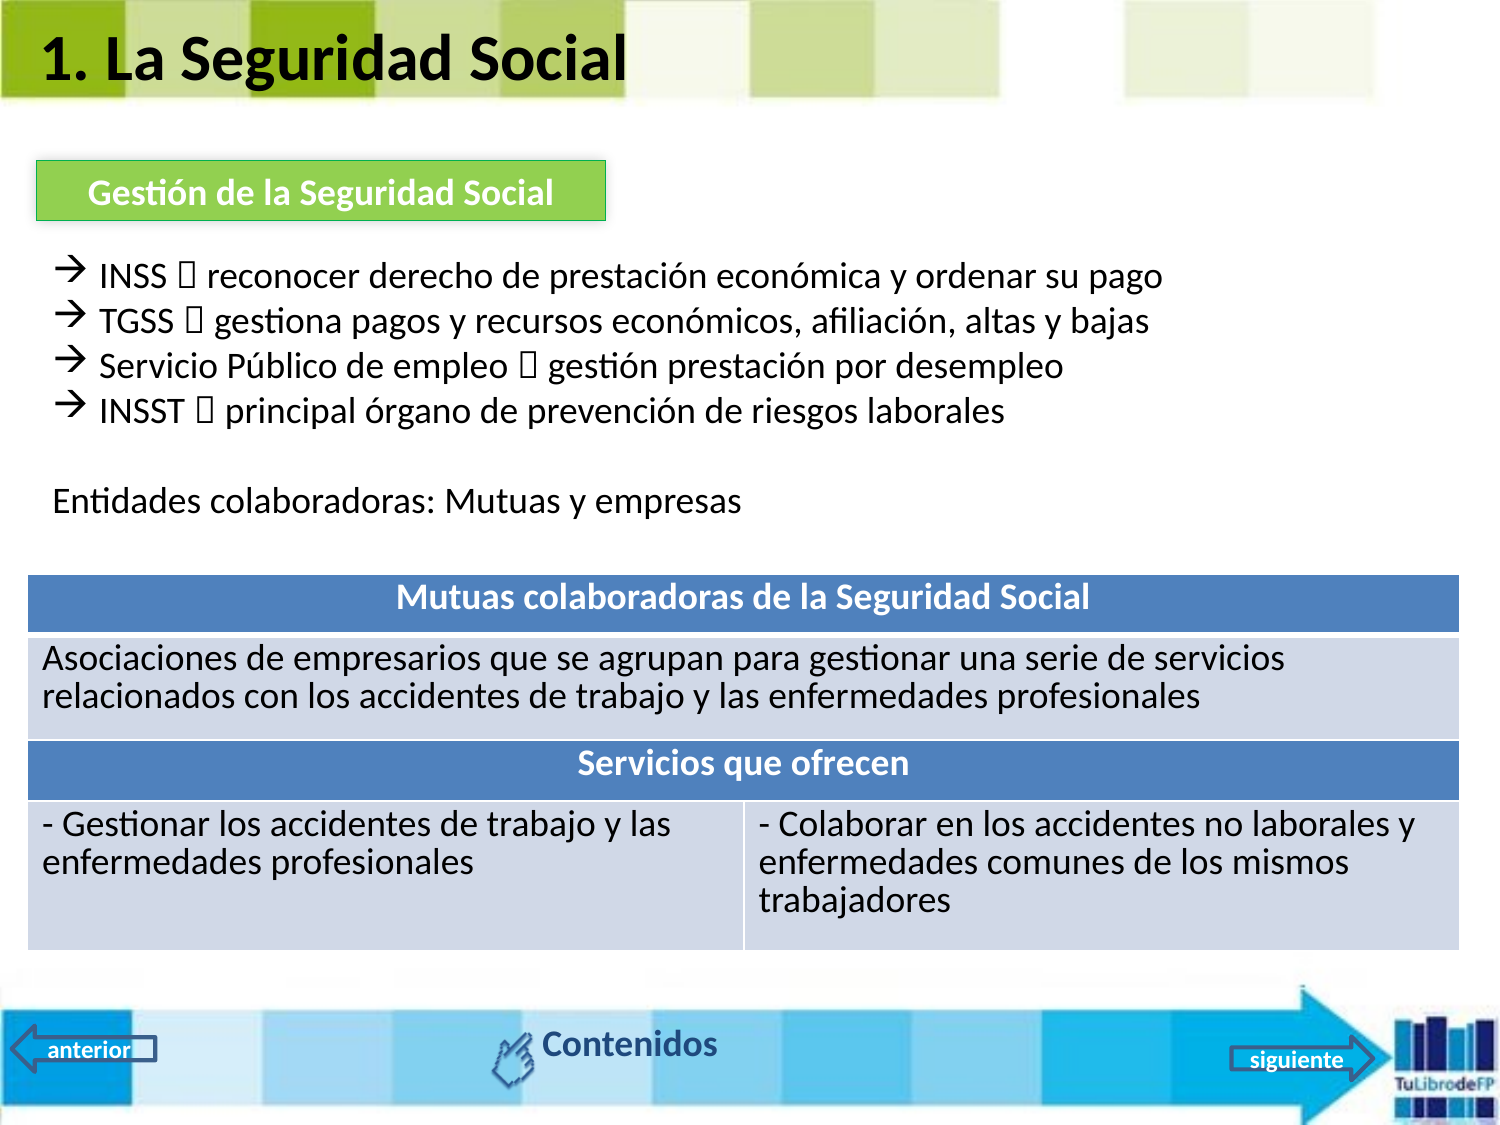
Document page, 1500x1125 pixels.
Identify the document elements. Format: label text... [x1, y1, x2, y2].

table_cell - Colaborar en los accidentes no laborales y enfermedades comunes de los mismos trabajadores [745, 802, 1459, 950]
table_cell - Gestionar los accidentes de trabajo y las enfermedades profesionales [28, 802, 743, 950]
text_box anterior [9, 1023, 158, 1074]
picture [0, 0, 1500, 1125]
text_box siguiente [1229, 1034, 1376, 1083]
table_cell Asociaciones de empresarios que se agrupan para gestionar una serie de servicios relacionados con los accidentes de trabajo y las enfermedades profesionales [28, 638, 1459, 739]
text_box INSS  reconocer derecho de prestación económica y ordenar su pago TGSS  gestiona pagos y recursos económicos, afiliación, altas y bajas Servicio Público de empleo  gestión prestación por desempleo INSST  principal órgano de prevención de riesgos laborales Entidades colaboradoras: Mutuas y empresas [37, 243, 1471, 529]
table_cell Servicios que ofrecen [28, 741, 1459, 800]
text_box 1. La Seguridad Social [24, 6, 1375, 102]
table_header Mutuas colaboradoras de la Seguridad Social [28, 575, 1459, 632]
text_box Contenidos [527, 1011, 744, 1072]
text_box Gestión de la Seguridad Social [36, 160, 606, 221]
